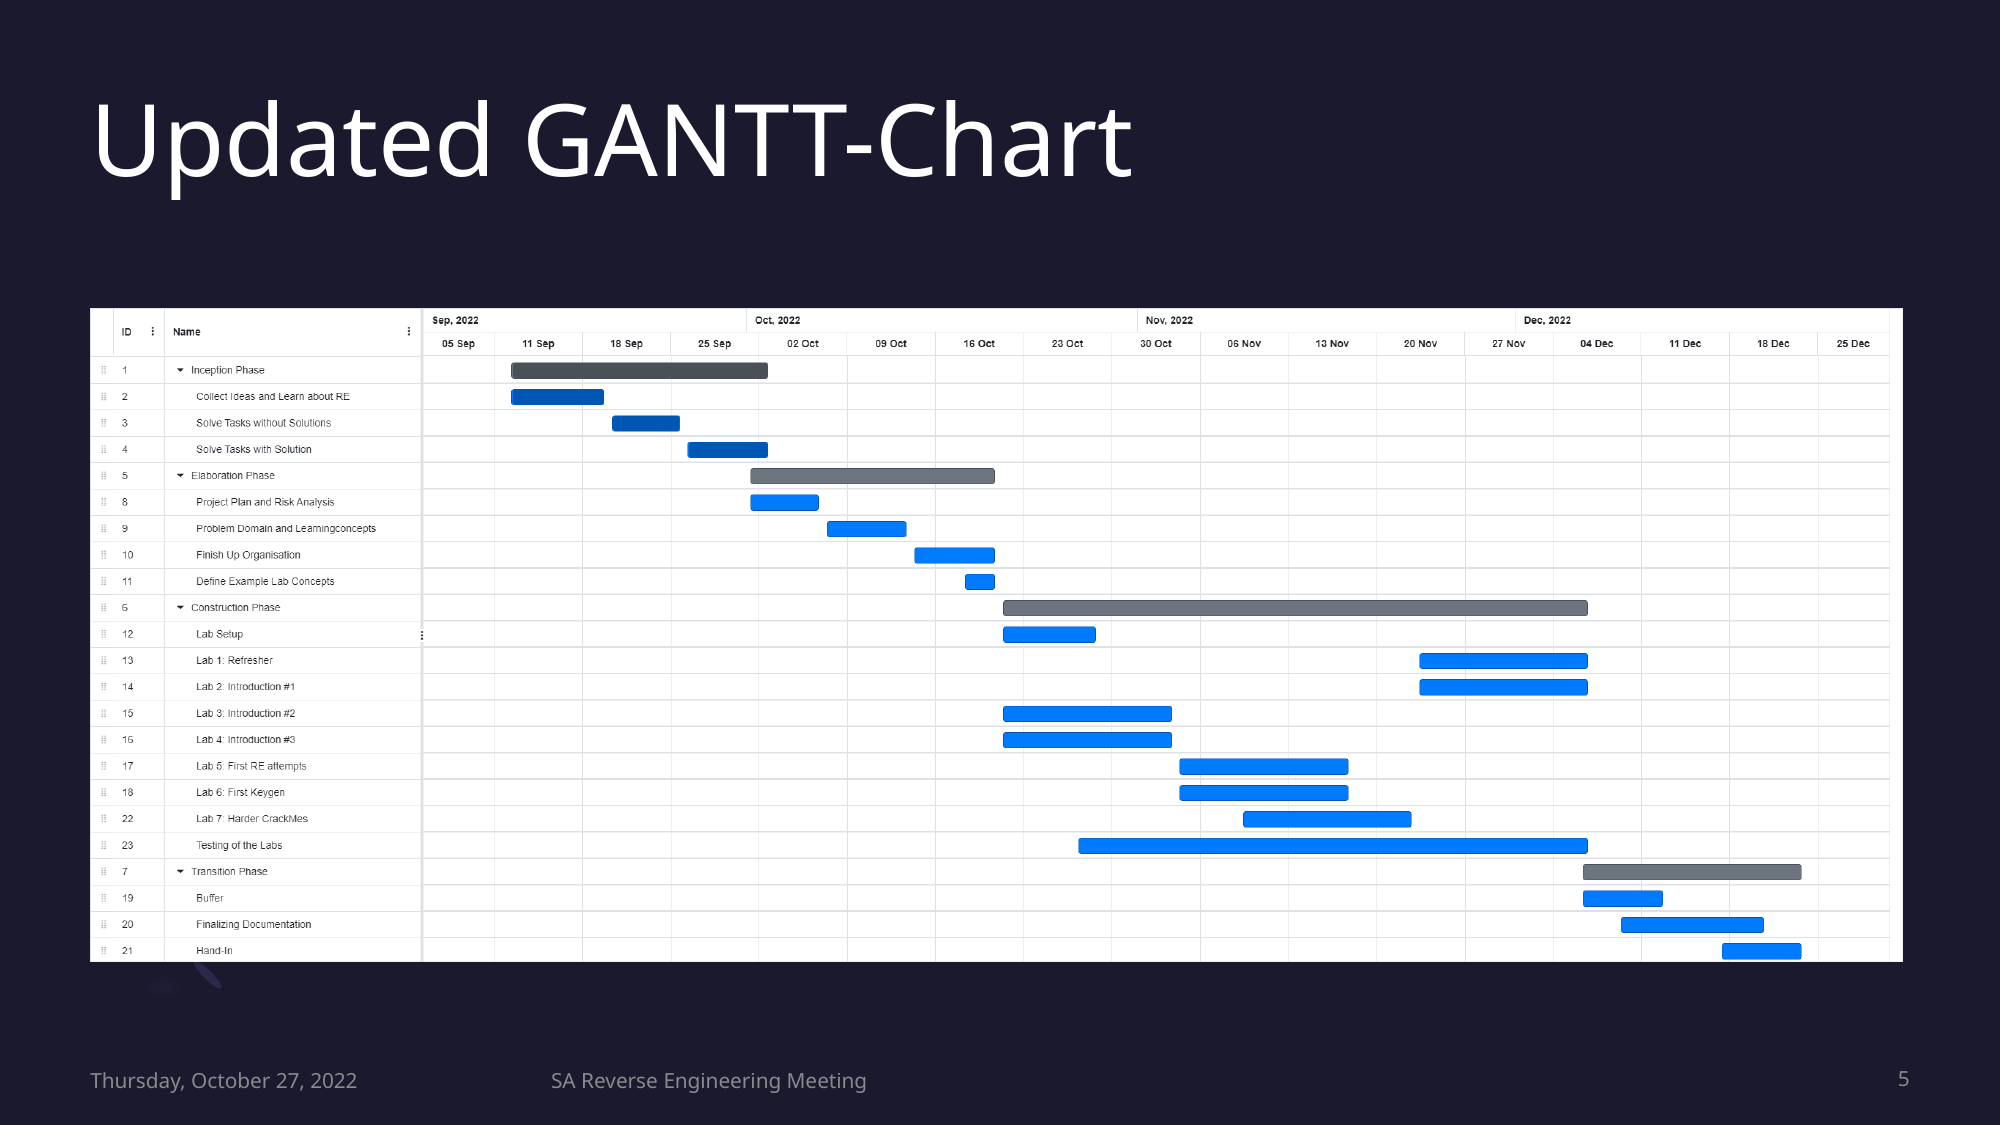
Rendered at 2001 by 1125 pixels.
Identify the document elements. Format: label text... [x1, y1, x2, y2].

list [90, 308, 1904, 962]
slide_number 5 [1632, 1067, 1910, 1093]
title Updated GANTT-Chart [90, 90, 1910, 309]
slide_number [90, 1067, 522, 1093]
footer SA Reverse Engineering Meeting [551, 1067, 1598, 1093]
